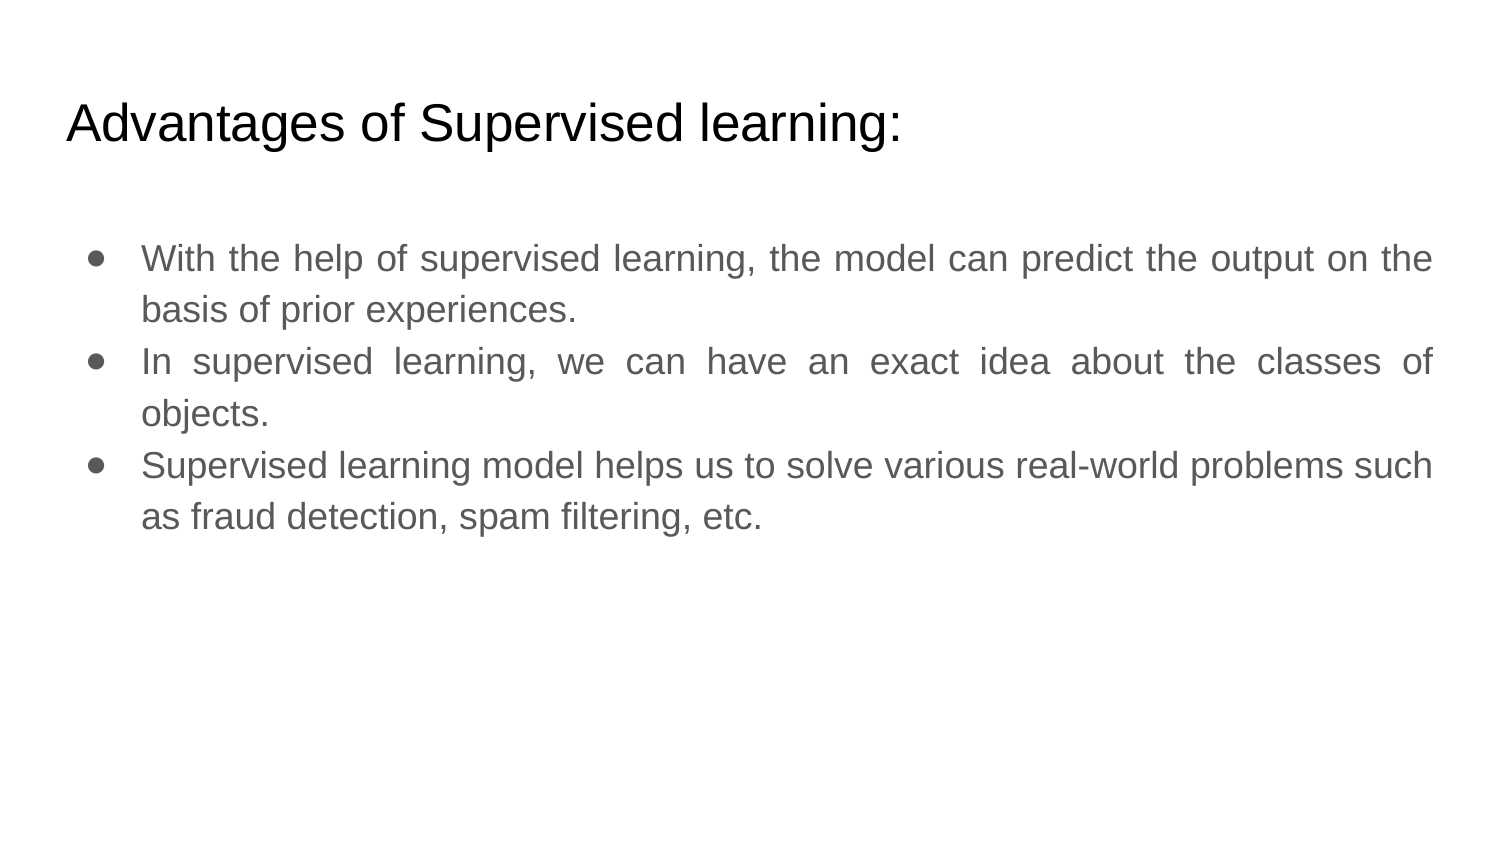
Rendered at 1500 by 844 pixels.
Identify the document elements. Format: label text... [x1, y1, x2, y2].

list With the help of supervised learning, the model can predict the output on the basis of prior experiences. In supervised learning, we can have an exact idea about the classes of objects. Supervised learning model helps us to solve various real-world problems such as fraud detection, spam filtering, etc. [51, 166, 1449, 728]
title Advantages of Supervised learning: [51, 72, 1449, 166]
